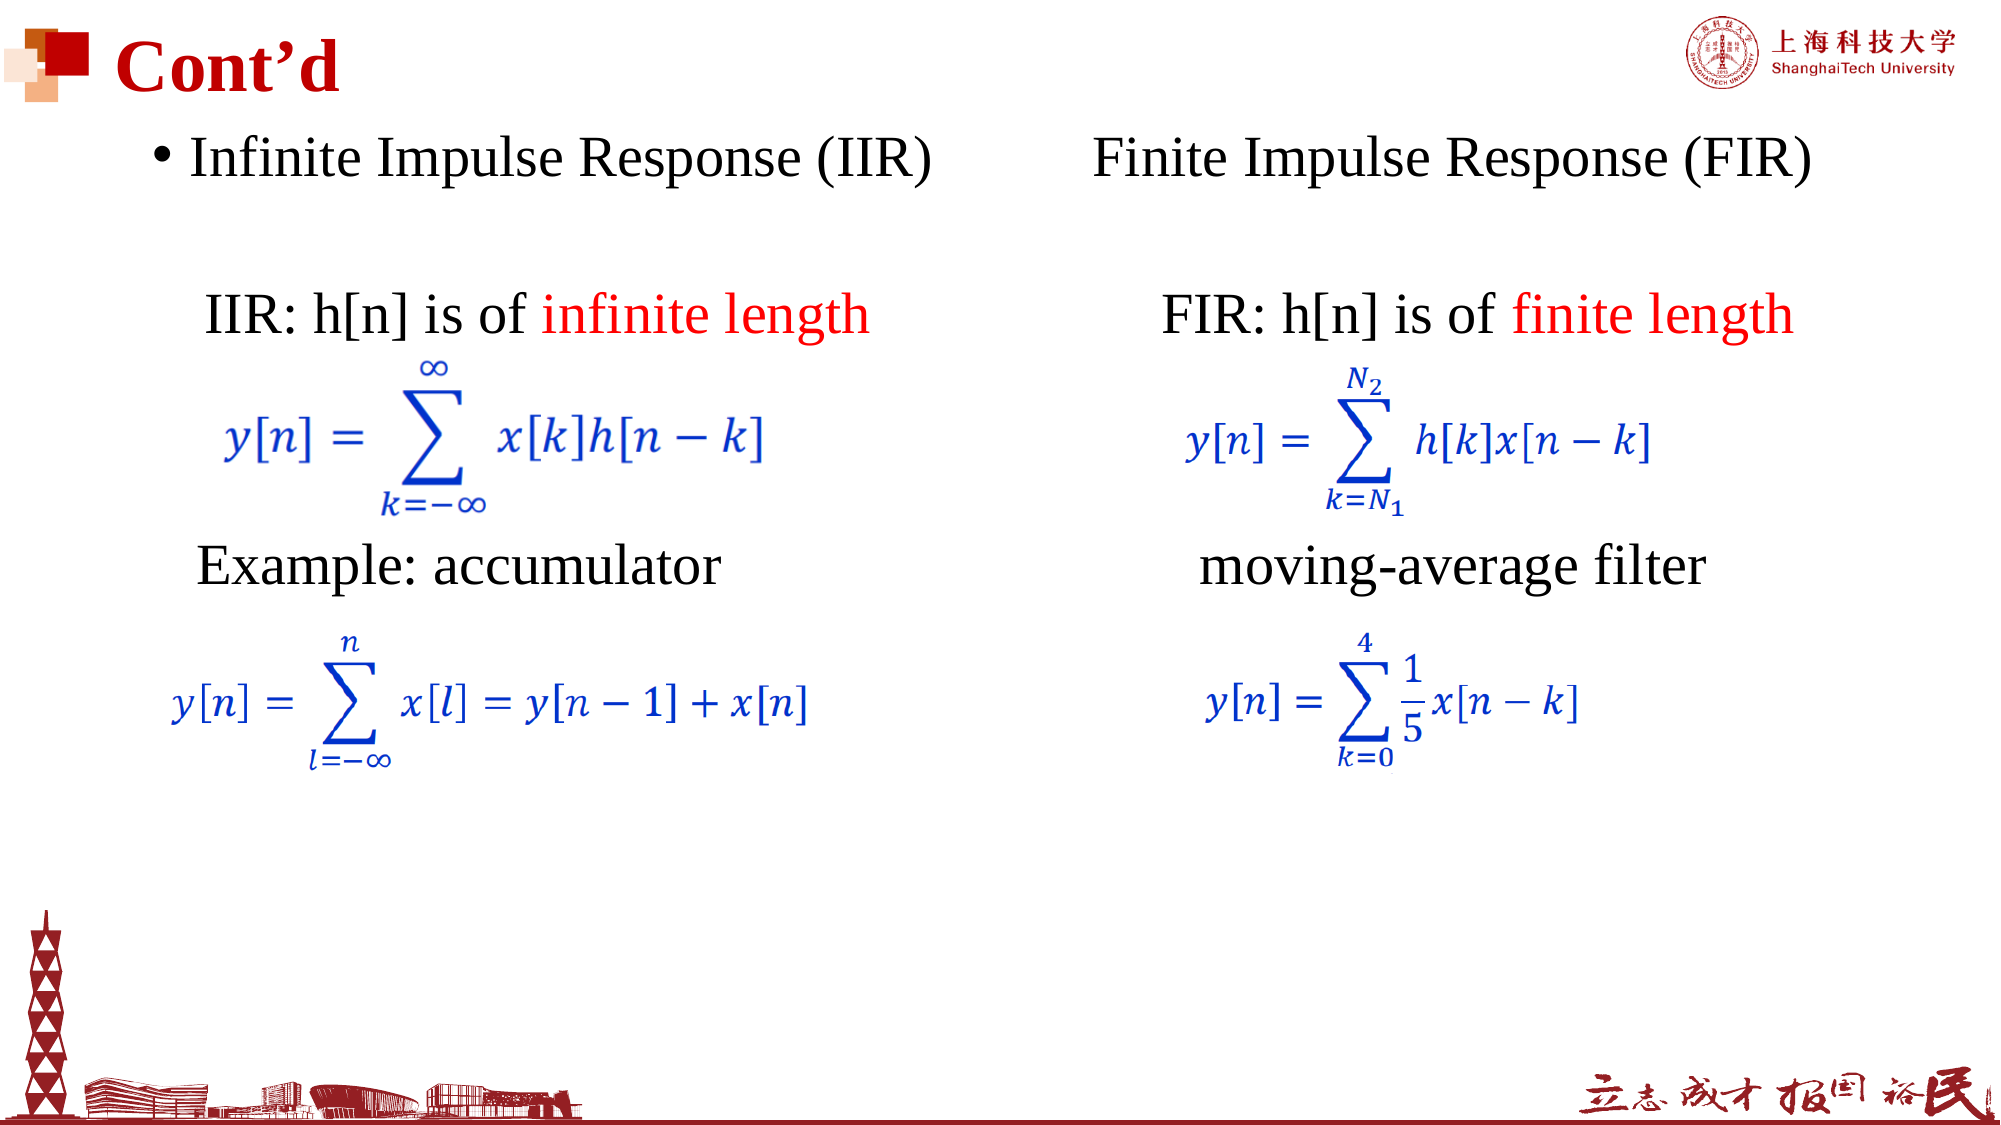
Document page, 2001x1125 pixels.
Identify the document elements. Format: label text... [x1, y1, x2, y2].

picture [1166, 629, 1626, 774]
list Infinite Impulse Response (IIR) Finite Impulse Response (FIR) IIR: h[n] is of infinite length FIR: h[n] is of finite length Example: accumulator moving-average filter [137, 118, 1863, 970]
picture [1750, 16, 1955, 89]
picture [191, 354, 818, 525]
title Cont’d [24, 16, 1750, 119]
picture [1154, 363, 1688, 525]
picture [137, 629, 834, 775]
